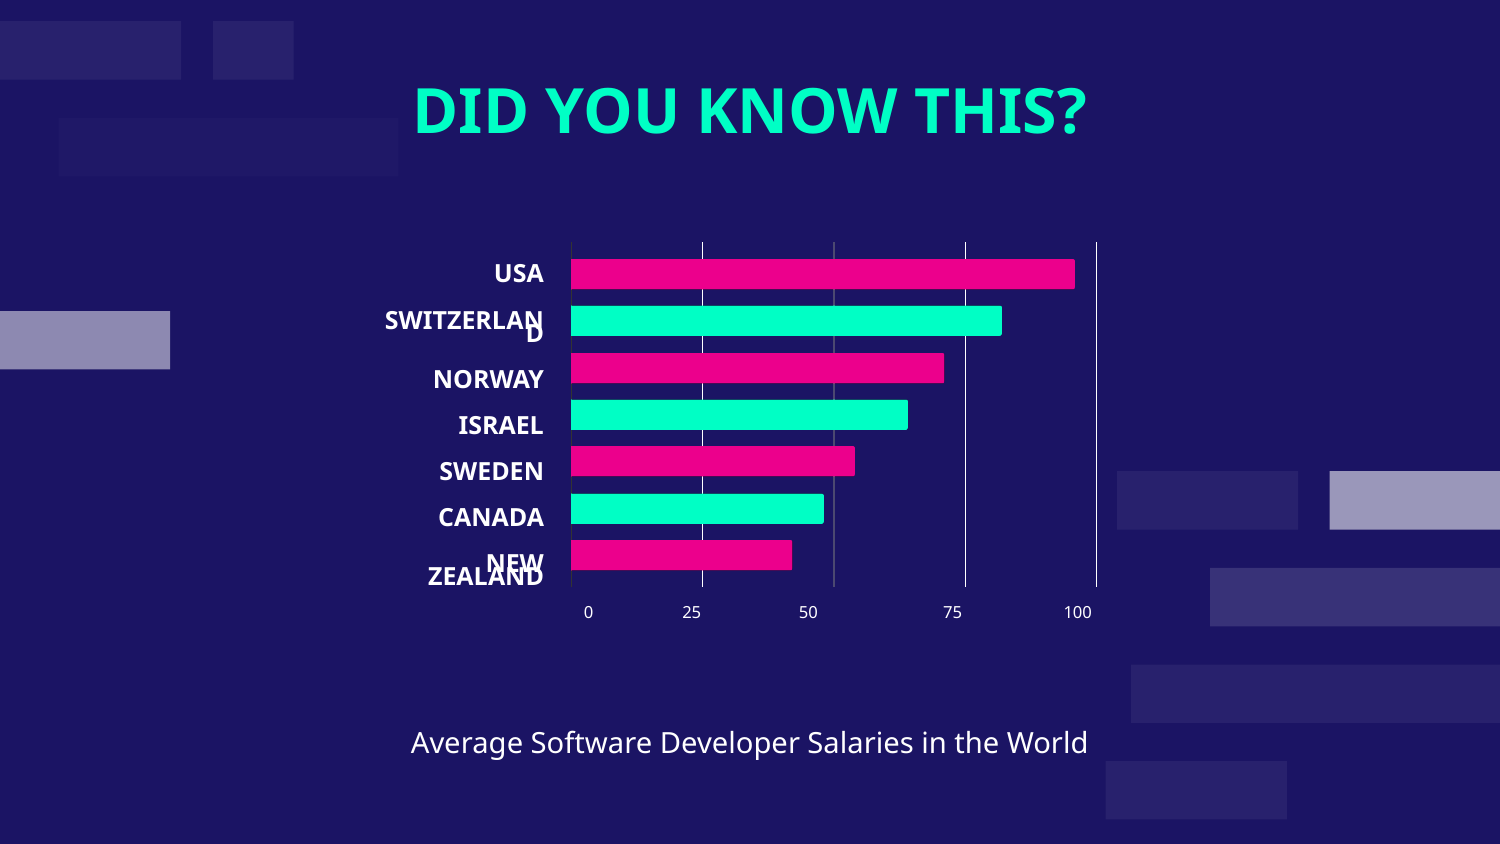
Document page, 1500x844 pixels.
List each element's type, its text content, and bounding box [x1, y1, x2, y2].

subtitle 0 25 50 75 100 [547, 584, 1100, 642]
picture [564, 222, 1116, 590]
subtitle USA SWITZERLAND NORWAY ISRAEL SWEDEN CANADA NEW ZEALAND [354, 257, 559, 599]
subtitle Average Software Developer Salaries in the World [307, 704, 1100, 762]
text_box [1105, 470, 1500, 820]
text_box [0, 20, 399, 370]
title DID YOU KNOW THIS? [402, 56, 1291, 166]
